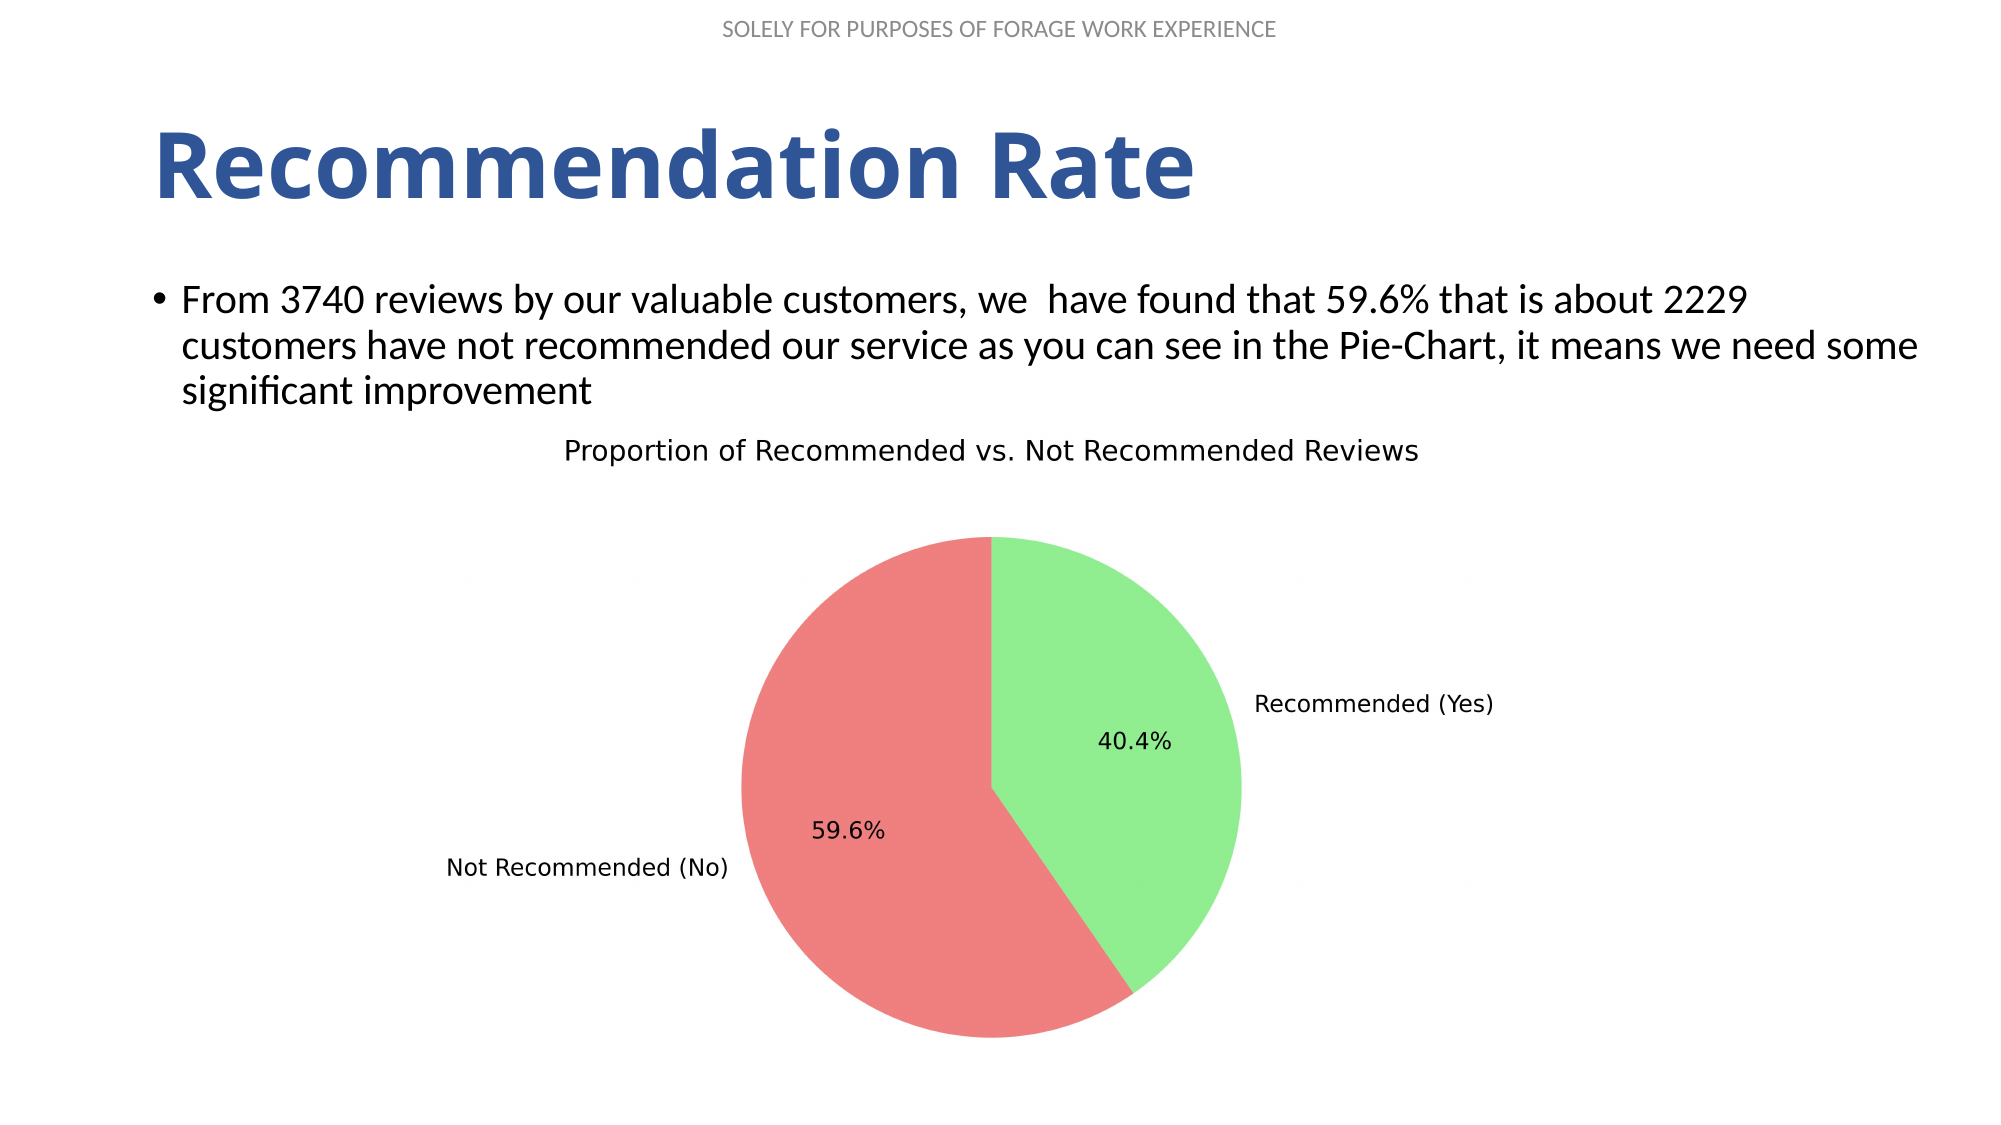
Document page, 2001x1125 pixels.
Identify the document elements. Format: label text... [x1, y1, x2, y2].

picture [429, 422, 1511, 1117]
list From 3740 reviews by our valuable customers, we have found that 59.6% that is about 2229 customers have not recommended our service as you can see in the Pie-Chart, it means we need some significant improvement [137, 270, 1938, 423]
title Recommendation Rate [137, 59, 1863, 270]
